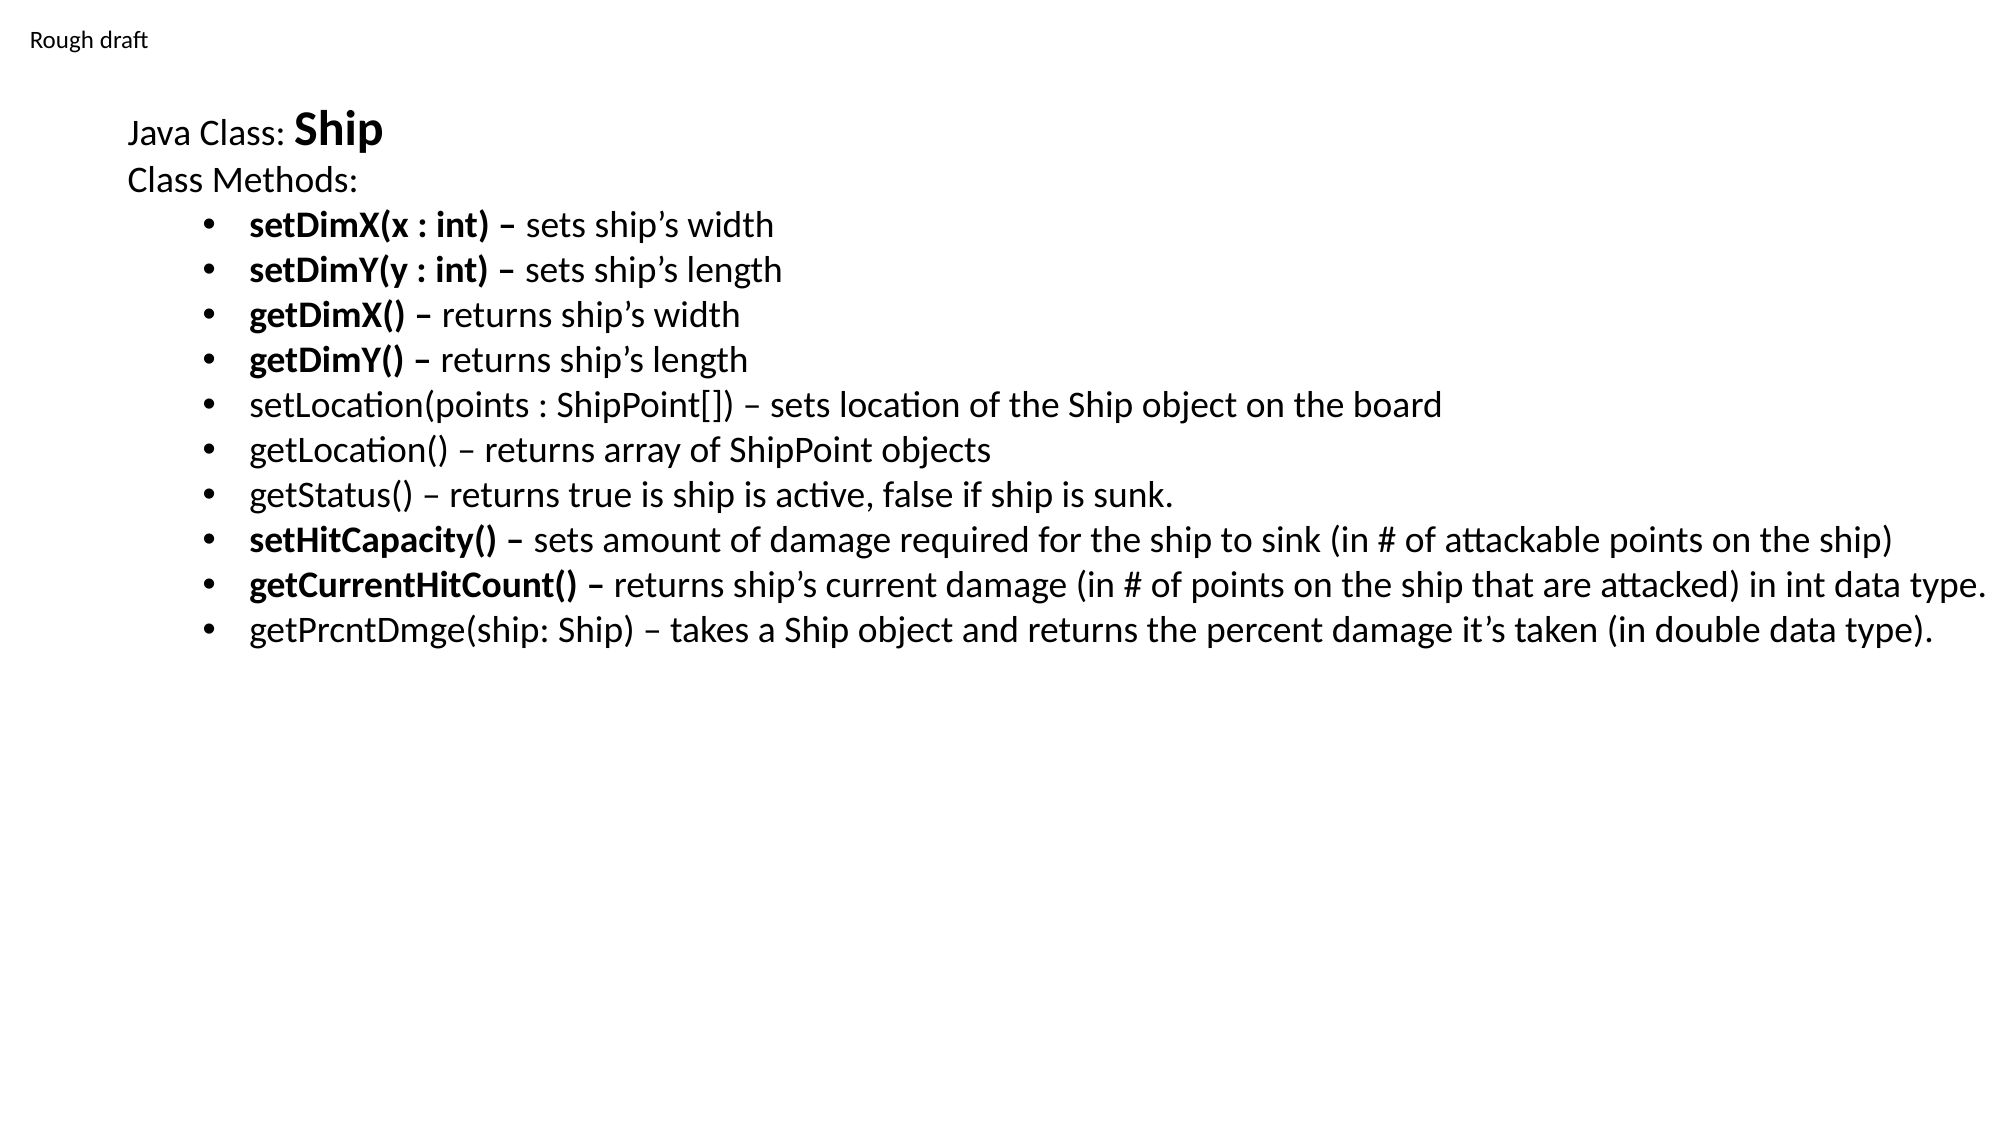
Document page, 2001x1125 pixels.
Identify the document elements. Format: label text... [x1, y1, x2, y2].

text_box Java Class: Ship Class Methods: setDimX(x : int) – sets ship’s width setDimY(y : int) – sets ship’s length getDimX() – returns ship’s width getDimY() – returns ship’s length setLocation(points : ShipPoint[]) – sets location of the Ship object on the board getLocation() – returns array of ShipPoint objects getStatus() – returns true is ship is active, false if ship is sunk. setHitCapacity() – sets amount of damage required for the ship to sink (in # of attackable points on the ship) getCurrentHitCount() – returns ship’s current damage (in # of points on the ship that are attacked) in int data type. getPrcntDmge(ship: Ship) – takes a Ship object and returns the percent damage it’s taken (in double data type). [112, 88, 2000, 658]
text_box Rough draft [15, 16, 164, 61]
